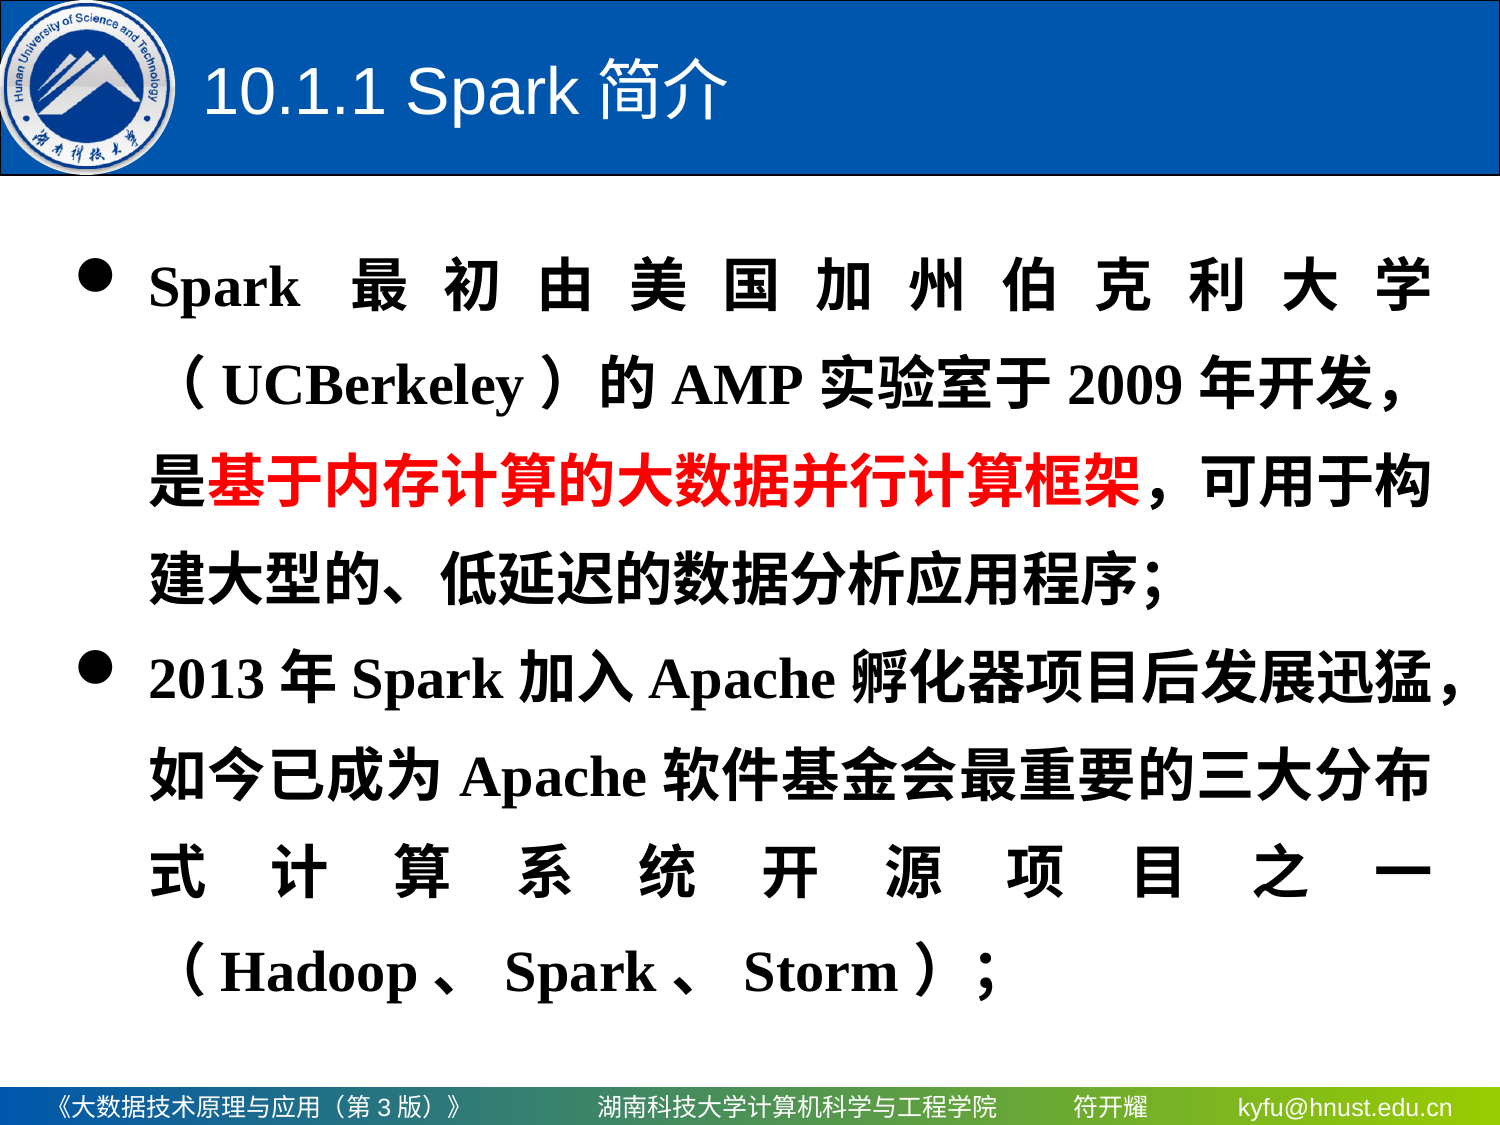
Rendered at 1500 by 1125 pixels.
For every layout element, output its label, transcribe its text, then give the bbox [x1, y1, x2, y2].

title 10.1.1 Spark简介 [187, 12, 1500, 163]
text_box Spark最初由美国加州伯克利大学（UCBerkeley）的AMP实验室于2009年开发，是基于内存计算的大数据并行计算框架，可用于构建大型的、低延迟的数据分析应用程序； 2013年Spark加入Apache孵化器项目后发展迅猛，如今已成为Apache软件基金会最重要的三大分布式计算系统开源项目之一（Hadoop、Spark、Storm）； [58, 212, 1448, 1011]
picture [0, 0, 176, 175]
